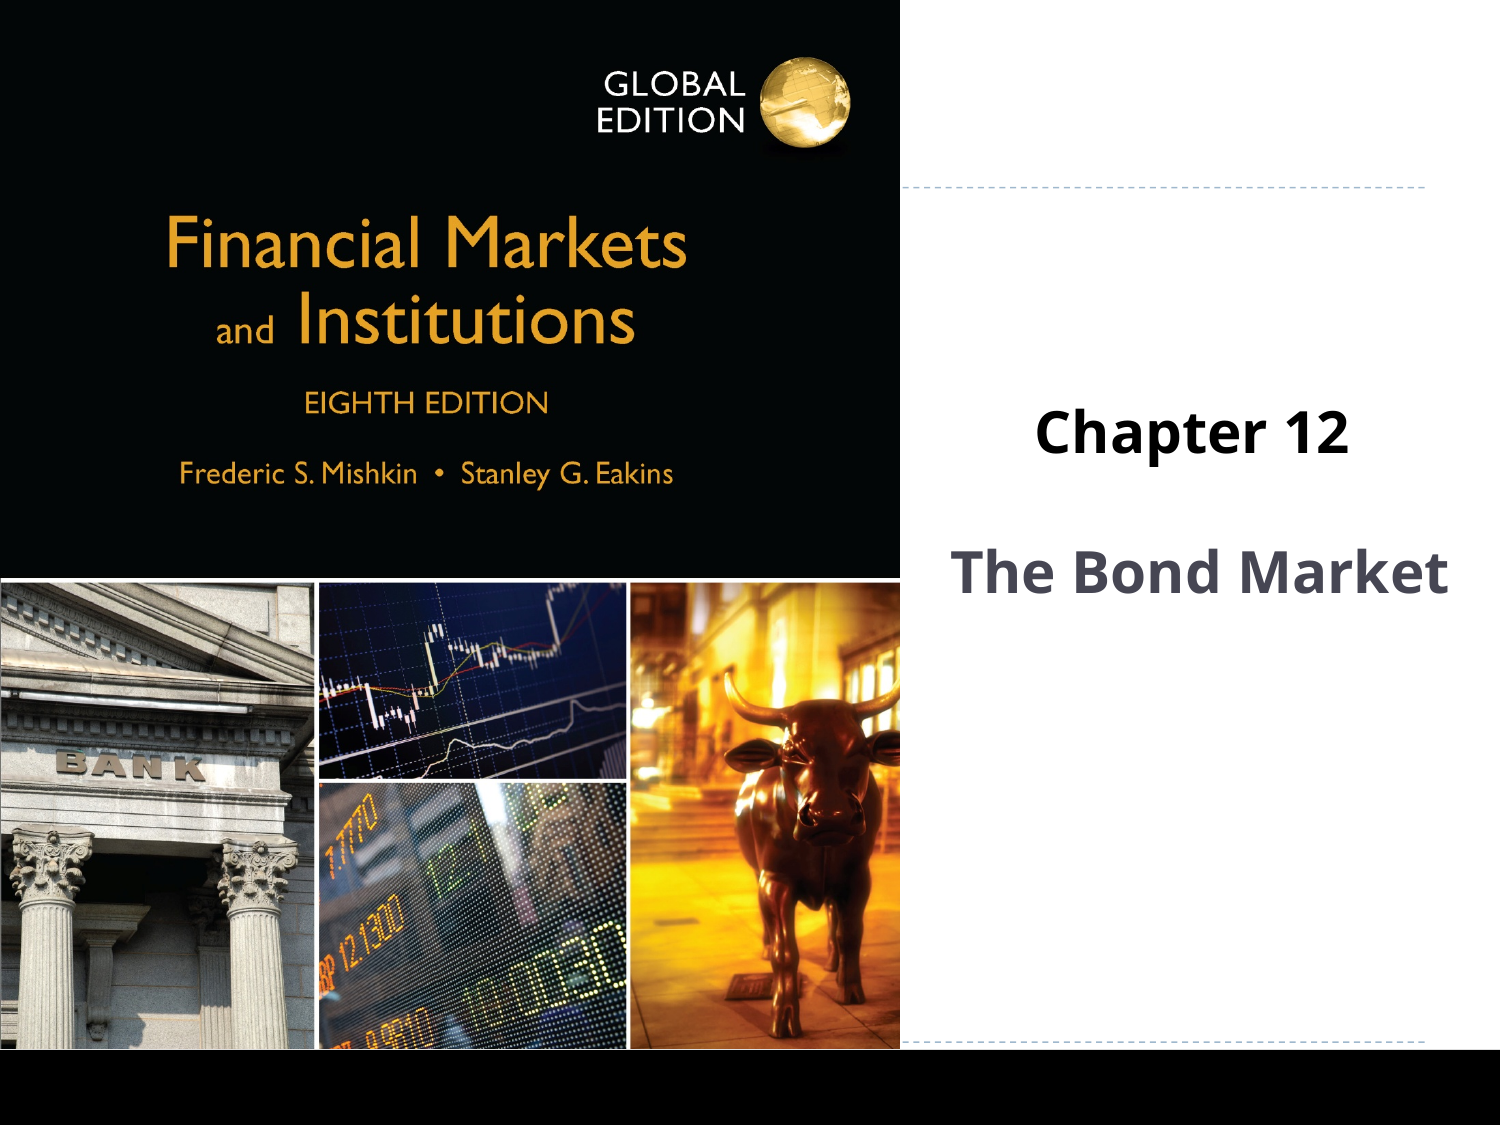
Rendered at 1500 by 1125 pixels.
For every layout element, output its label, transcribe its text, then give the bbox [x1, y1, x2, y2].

text_box Chapter 12 The Bond Market [899, 162, 1500, 838]
picture [0, 0, 900, 1049]
